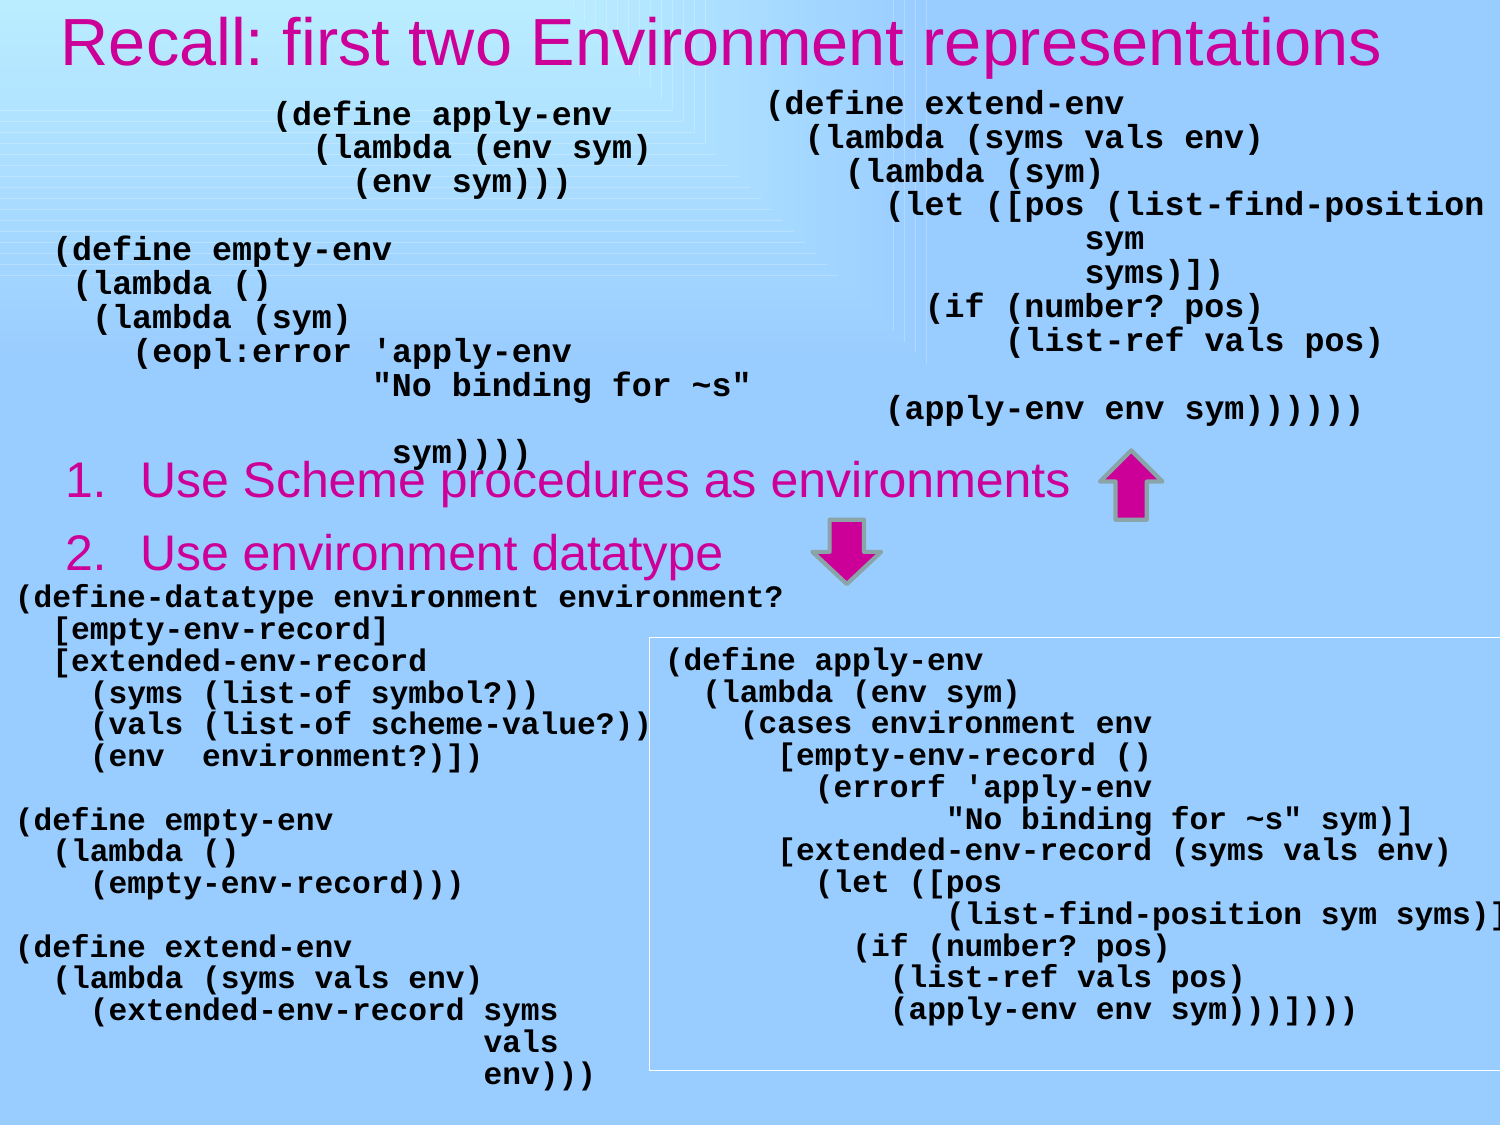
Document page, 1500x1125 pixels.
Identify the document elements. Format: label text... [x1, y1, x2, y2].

text_box [1098, 448, 1165, 522]
title Recall: first two Environment representations [0, 37, 1476, 151]
text_box (define apply-env (lambda (env sym) (env sym))) (define empty-env (lambda () (lambda (sym) (eopl:error 'apply-env "No binding for ~s" sym)))) [37, 90, 775, 479]
text_box (define apply-env (lambda (env sym) (cases environment env [empty-env-record () (errorf 'apply-env "No binding for ~s" sym)] [extended-env-record (syms vals env) (let ([pos (list-find-position sym syms)]) (if (number? pos) (list-ref vals pos) (apply-env env sym)))]))) [649, 637, 1500, 1071]
list Use Scheme procedures as environments Use environment datatype [49, 439, 1101, 601]
text_box (define-datatype environment environment? [empty-env-record] [extended-env-record (syms (list-of symbol?)) (vals (list-of scheme-value?)) (env environment?)]) (define empty-env (lambda () (empty-env-record))) (define extend-env (lambda (syms vals env) (extended-env-record syms vals env))) [0, 574, 850, 1125]
text_box [810, 517, 884, 586]
text_box (define extend-env (lambda (syms vals env) (lambda (sym) (let ([pos (list-find-position sym syms)]) (if (number? pos) (list-ref vals pos) (apply-env env sym)))))) [749, 79, 1500, 434]
